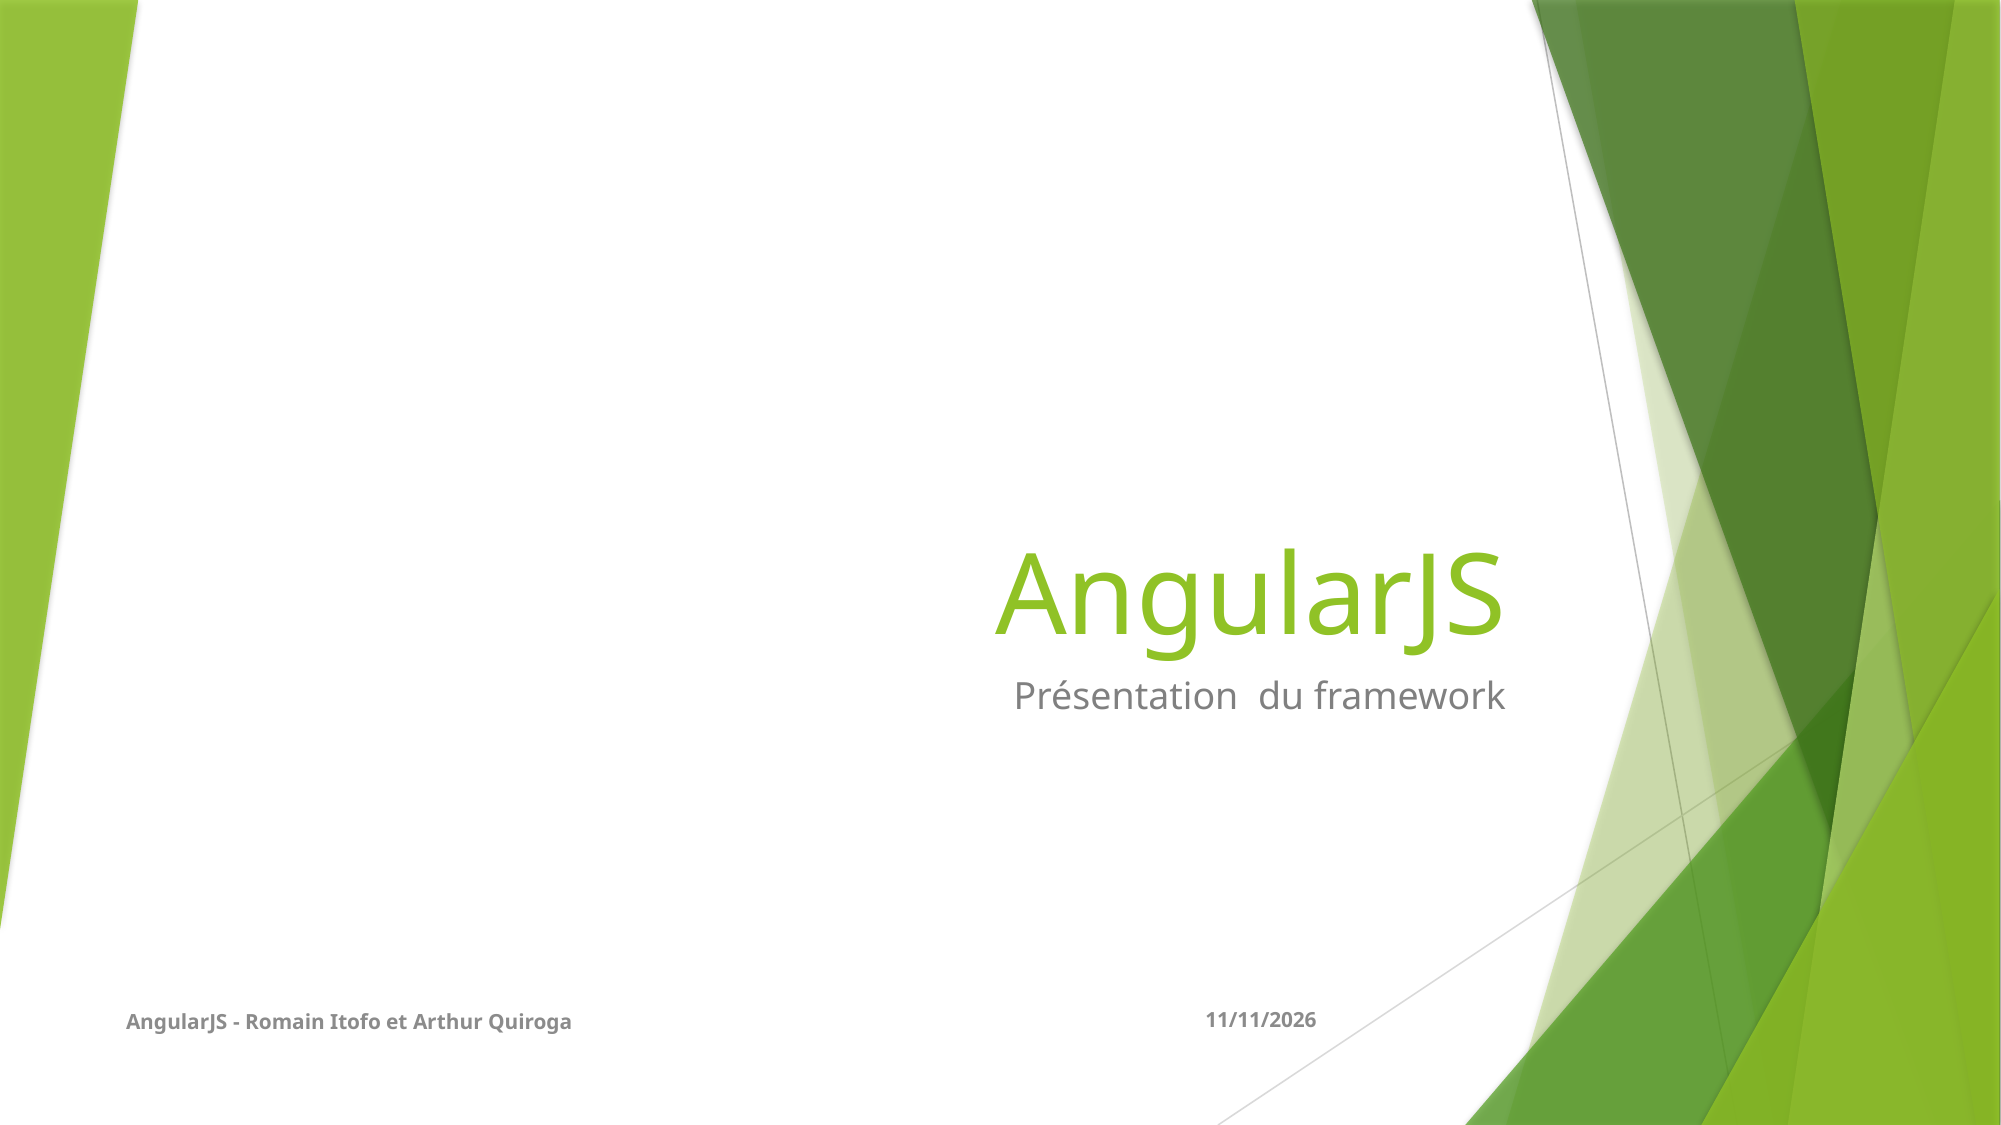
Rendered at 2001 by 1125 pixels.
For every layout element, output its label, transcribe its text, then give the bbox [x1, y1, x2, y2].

footer AngularJS - Romain Itofo et Arthur Quiroga [111, 991, 1145, 1051]
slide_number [1181, 991, 1332, 1051]
subtitle Présentation du framework [247, 664, 1522, 845]
title AngularJS [247, 394, 1522, 664]
